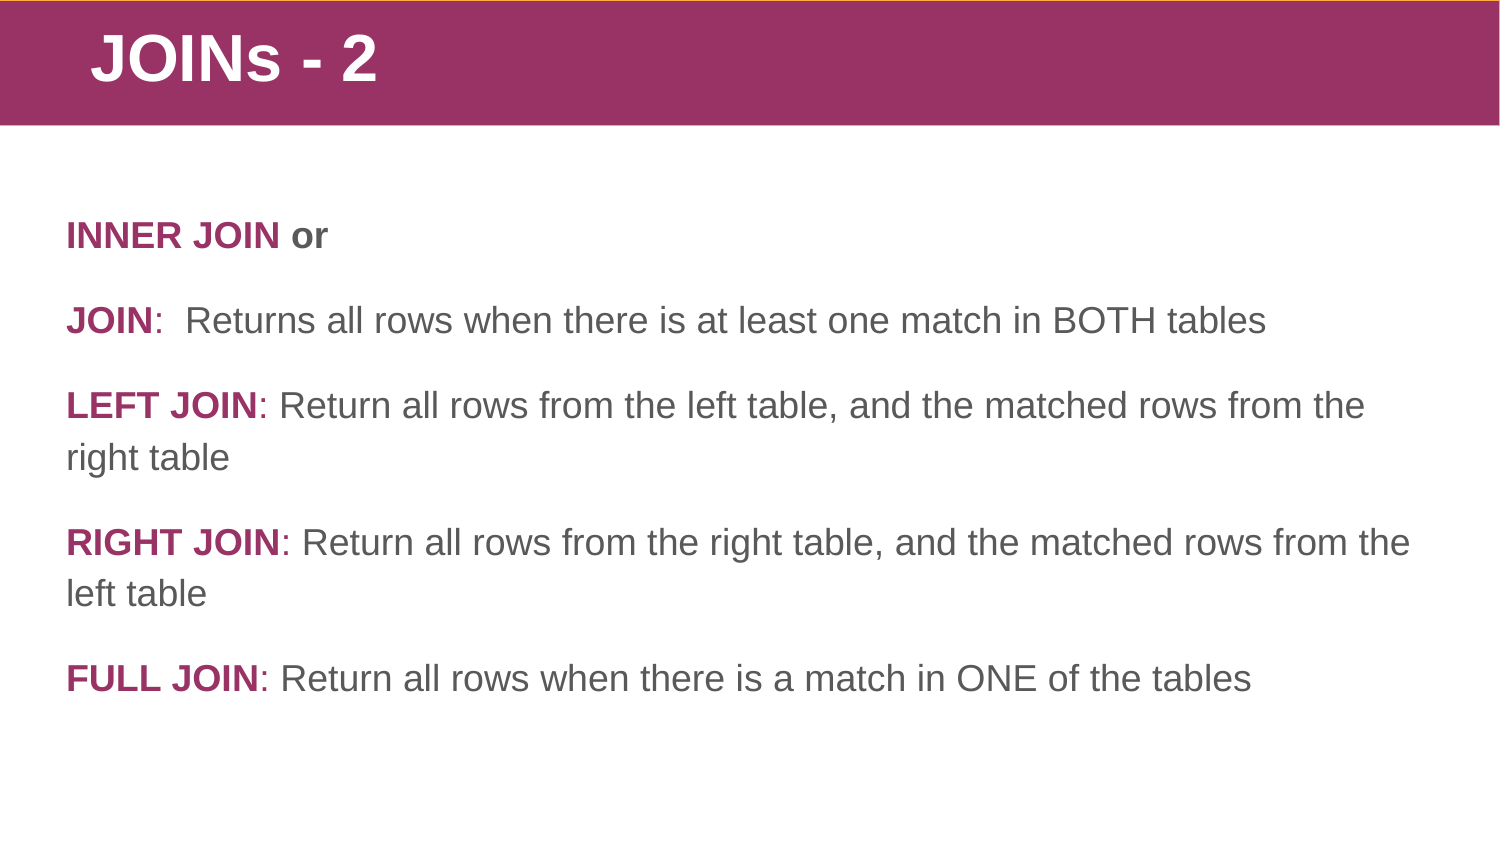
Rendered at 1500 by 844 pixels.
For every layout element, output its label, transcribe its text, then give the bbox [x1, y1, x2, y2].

list INNER JOIN or JOIN: Returns all rows when there is at least one match in BOTH tables LEFT JOIN: Return all rows from the left table, and the matched rows from the right table RIGHT JOIN: Return all rows from the right table, and the matched rows from the left table FULL JOIN: Return all rows when there is a match in ONE of the tables [51, 189, 1449, 750]
text_box JOINs - 2 [0, 0, 1500, 126]
